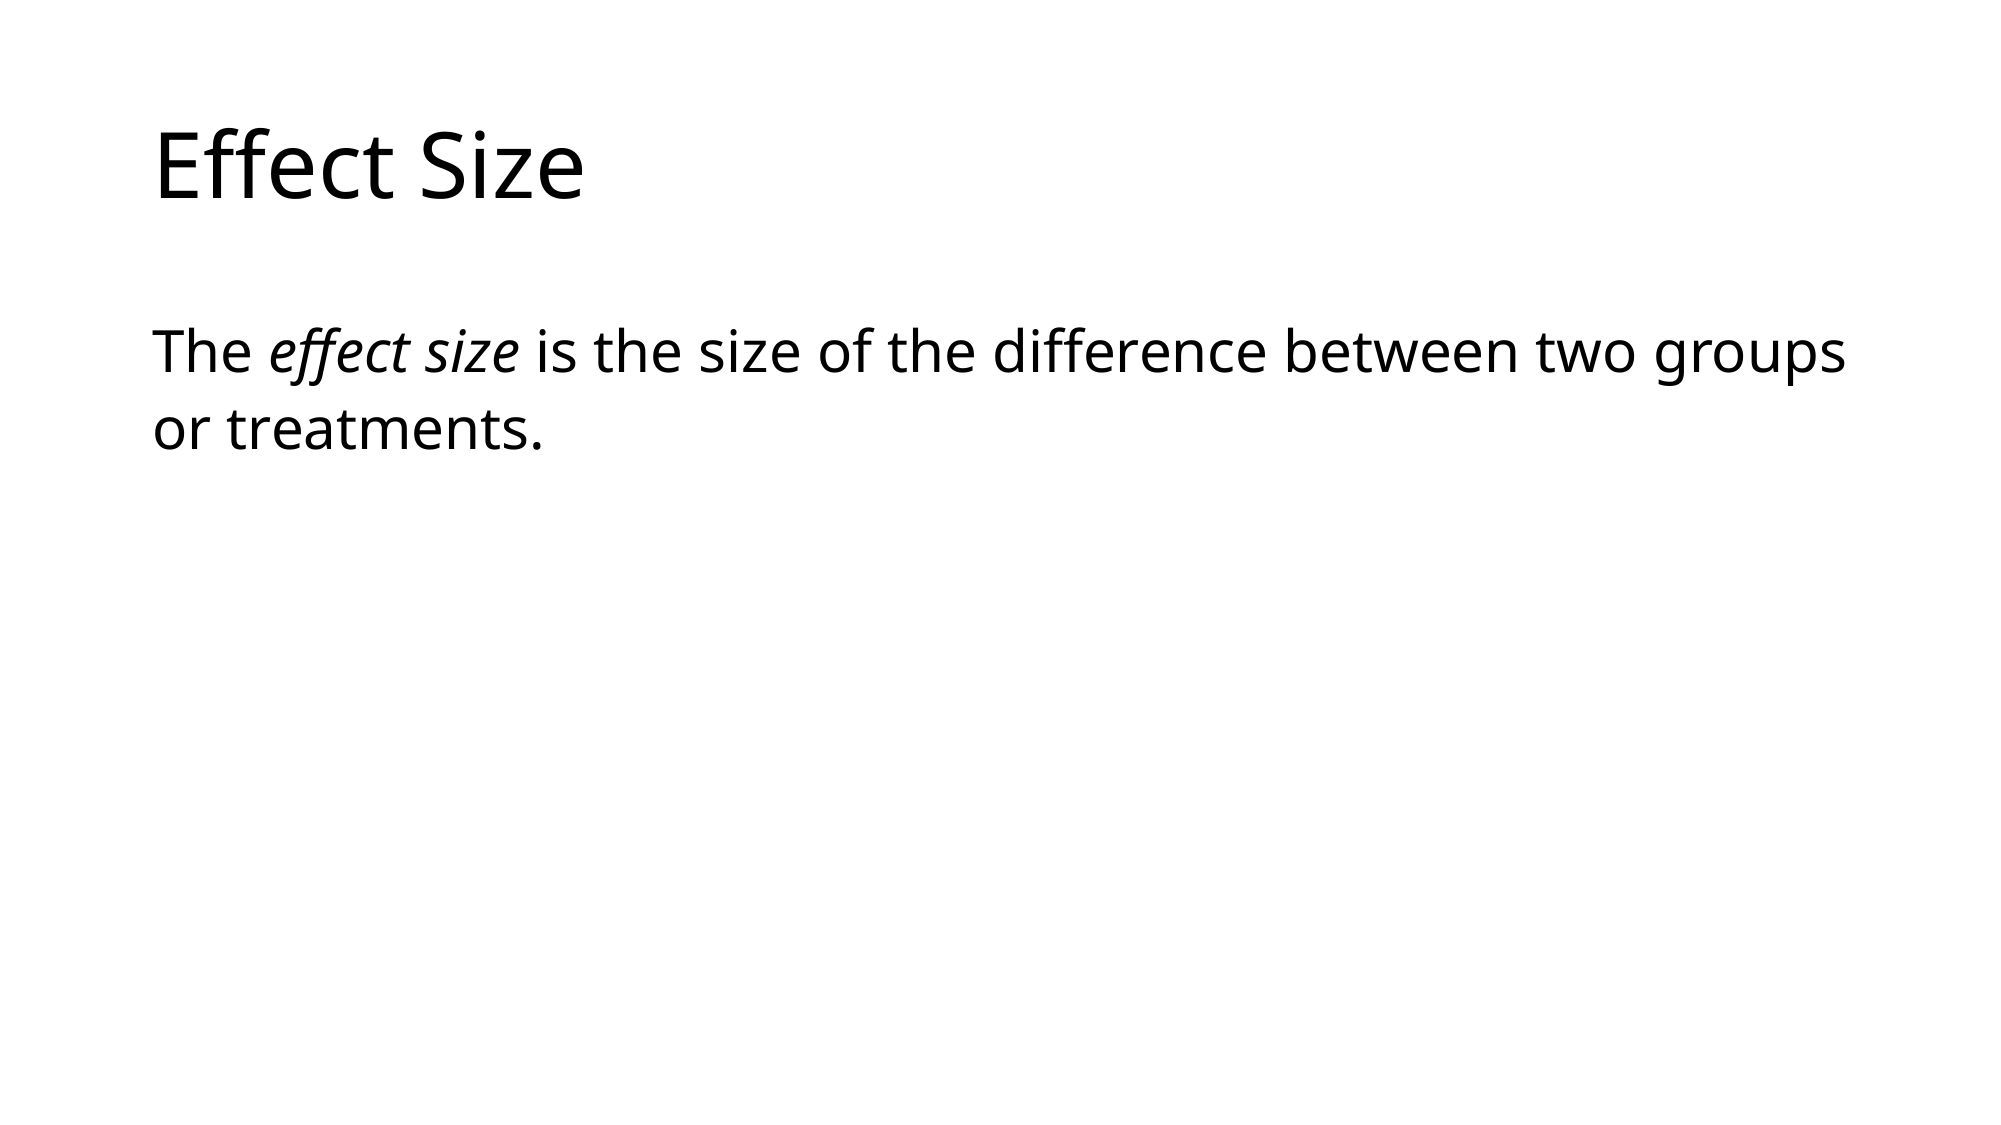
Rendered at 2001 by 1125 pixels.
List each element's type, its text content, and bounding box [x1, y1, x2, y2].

list The effect size is the size of the difference between two groups or treatments. [137, 299, 1863, 1014]
title Effect Size [137, 59, 1863, 278]
